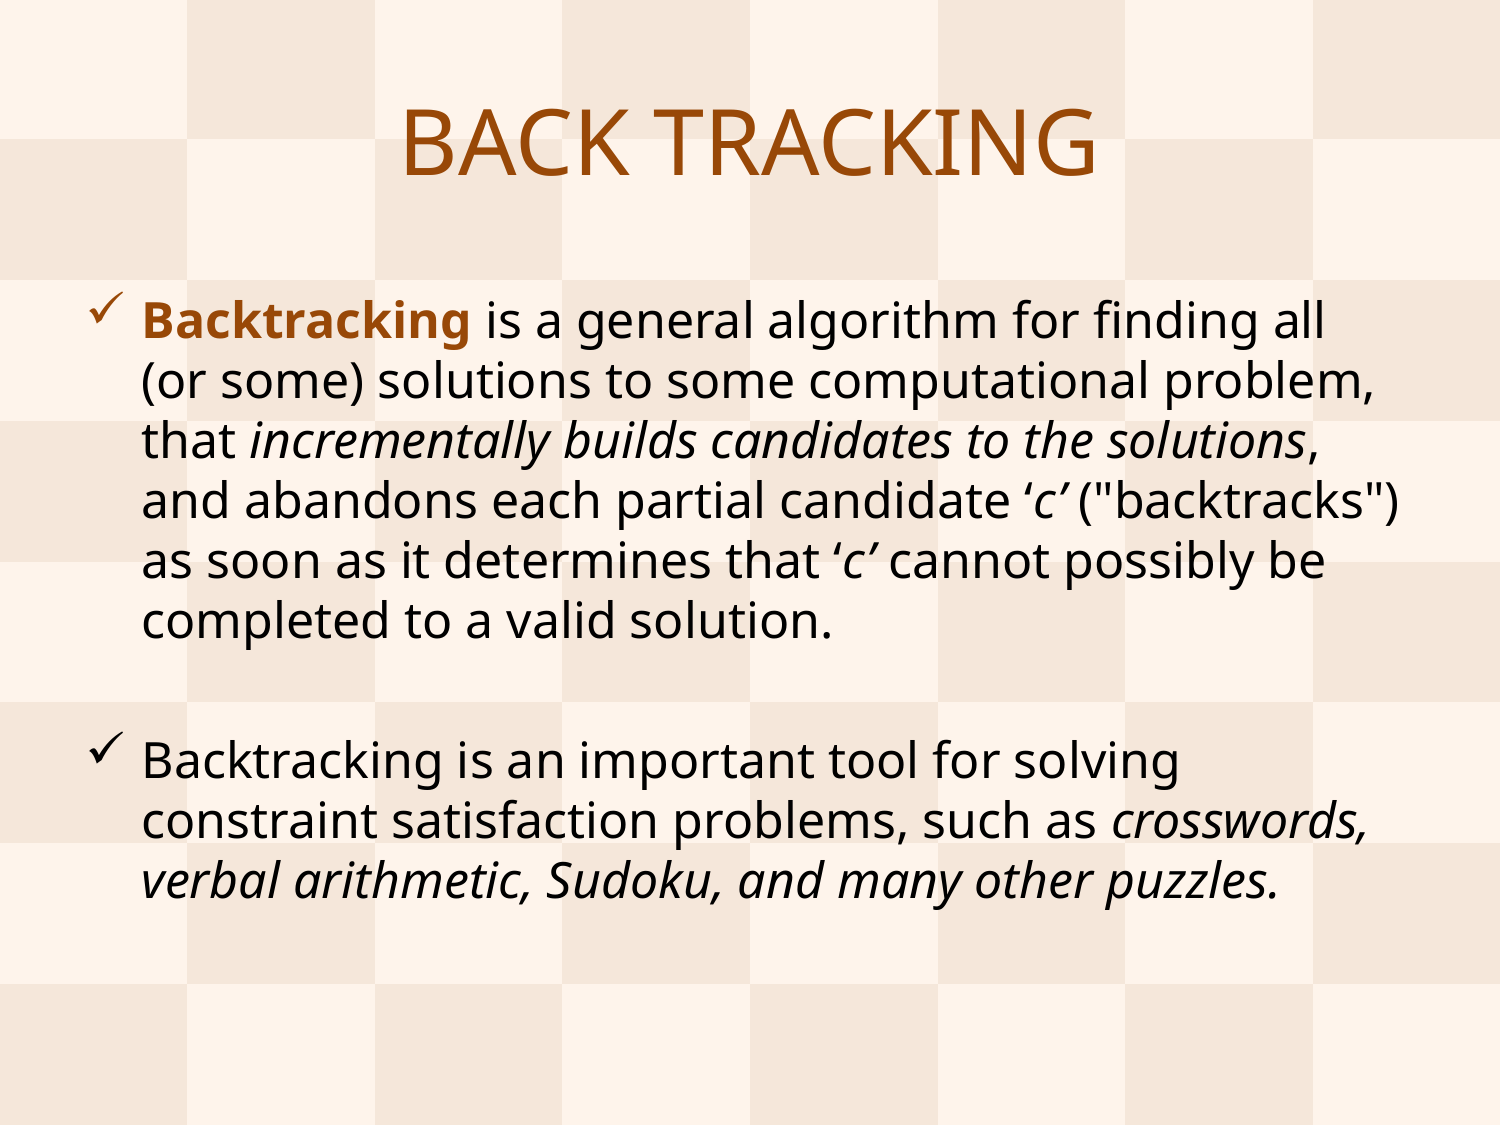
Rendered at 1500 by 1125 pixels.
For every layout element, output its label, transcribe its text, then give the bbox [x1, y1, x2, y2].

list Backtracking is a general algorithm for finding all (or some) solutions to some computational problem, that incrementally builds candidates to the solutions, and abandons each partial candidate ‘c’ ("backtracks") as soon as it determines that ‘c’ cannot possibly be completed to a valid solution. Backtracking is an important tool for solving constraint satisfaction problems, such as crosswords, verbal arithmetic, Sudoku, and many other puzzles. [70, 281, 1421, 1041]
title BACK TRACKING [75, 45, 1425, 233]
